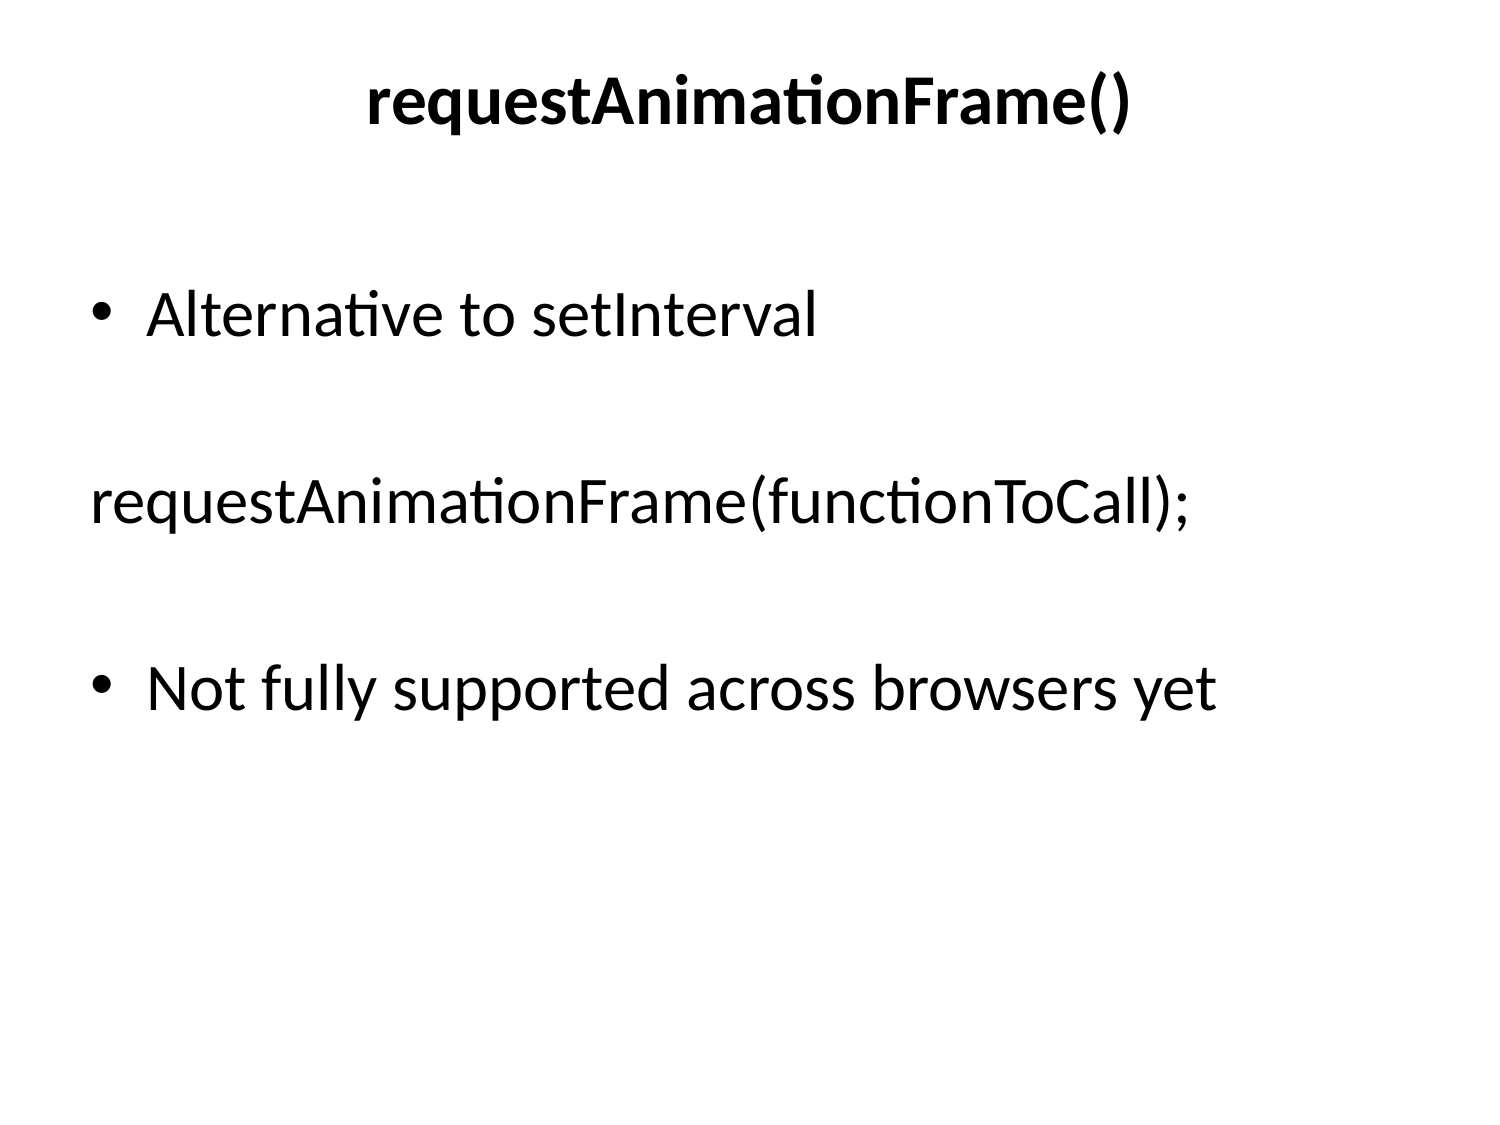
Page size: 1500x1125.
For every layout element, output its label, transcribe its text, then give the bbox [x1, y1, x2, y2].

title requestAnimationFrame() [75, 45, 1425, 233]
list Alternative to setInterval requestAnimationFrame(functionToCall); Not fully supported across browsers yet [75, 262, 1425, 1005]
